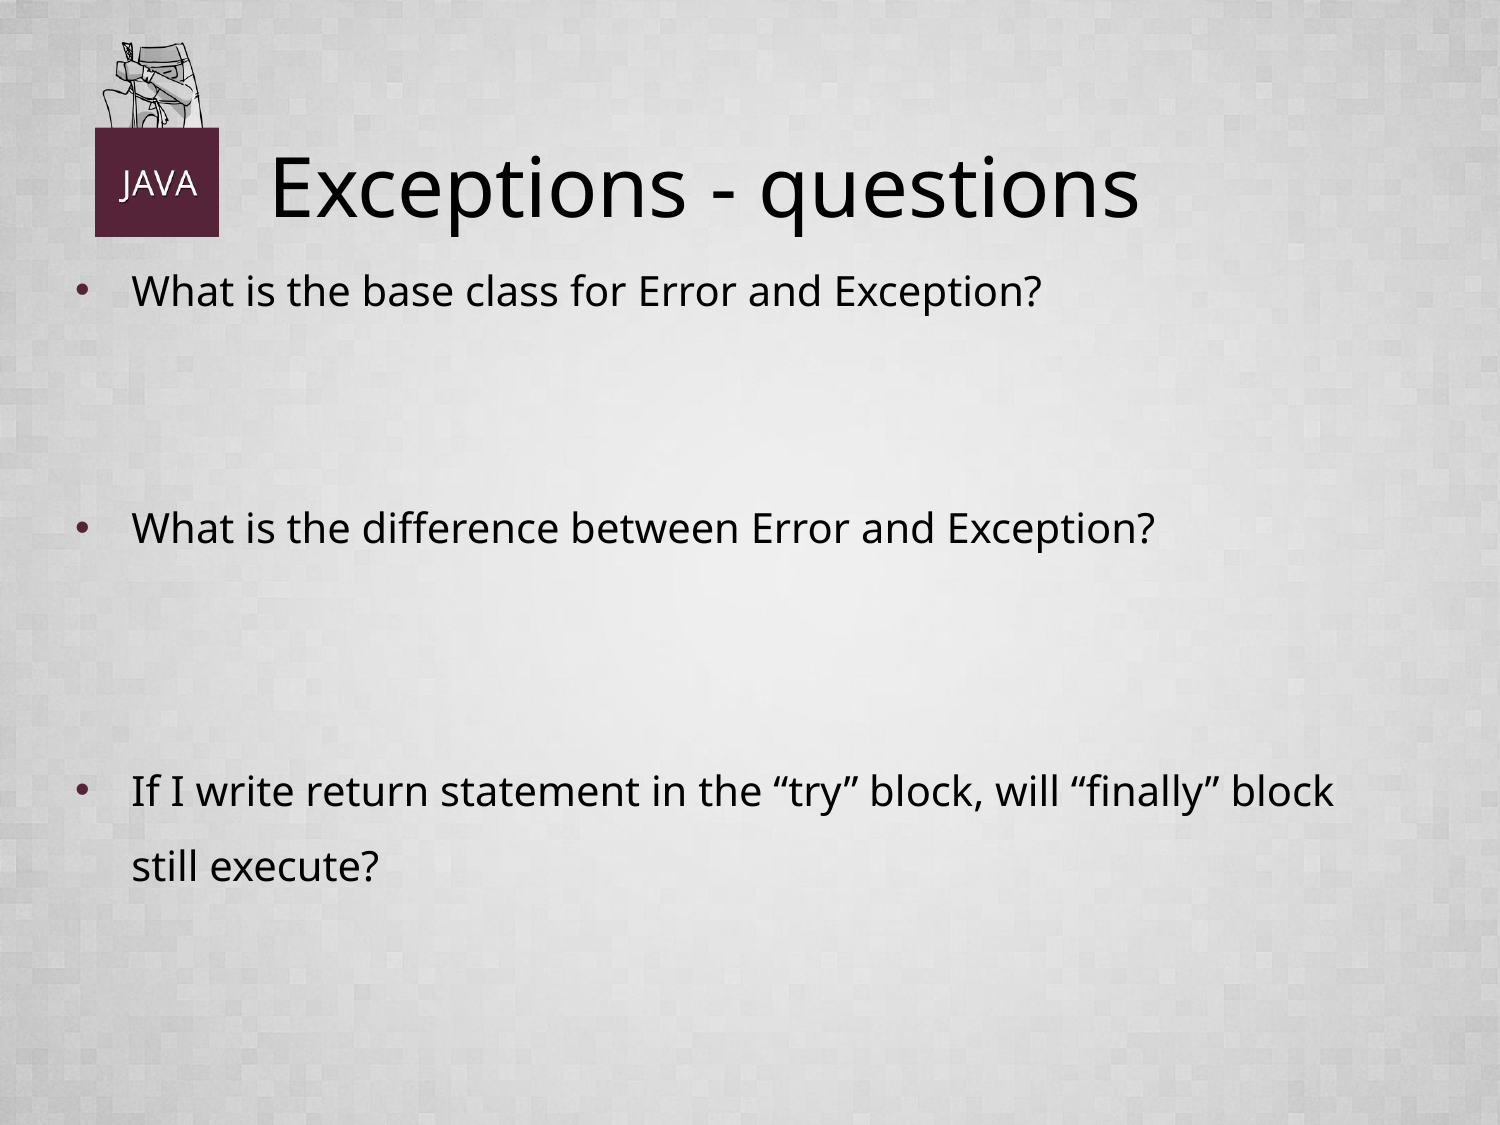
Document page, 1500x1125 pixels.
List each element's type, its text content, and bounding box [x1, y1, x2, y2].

picture [0, 0, 1500, 1125]
text_box What is the base class for Error and Exception? What is the difference between Error and Exception? If I write return statement in the “try” block, will “finally” block still execute? [60, 231, 1395, 657]
title Exceptions - questions [253, 90, 1500, 279]
